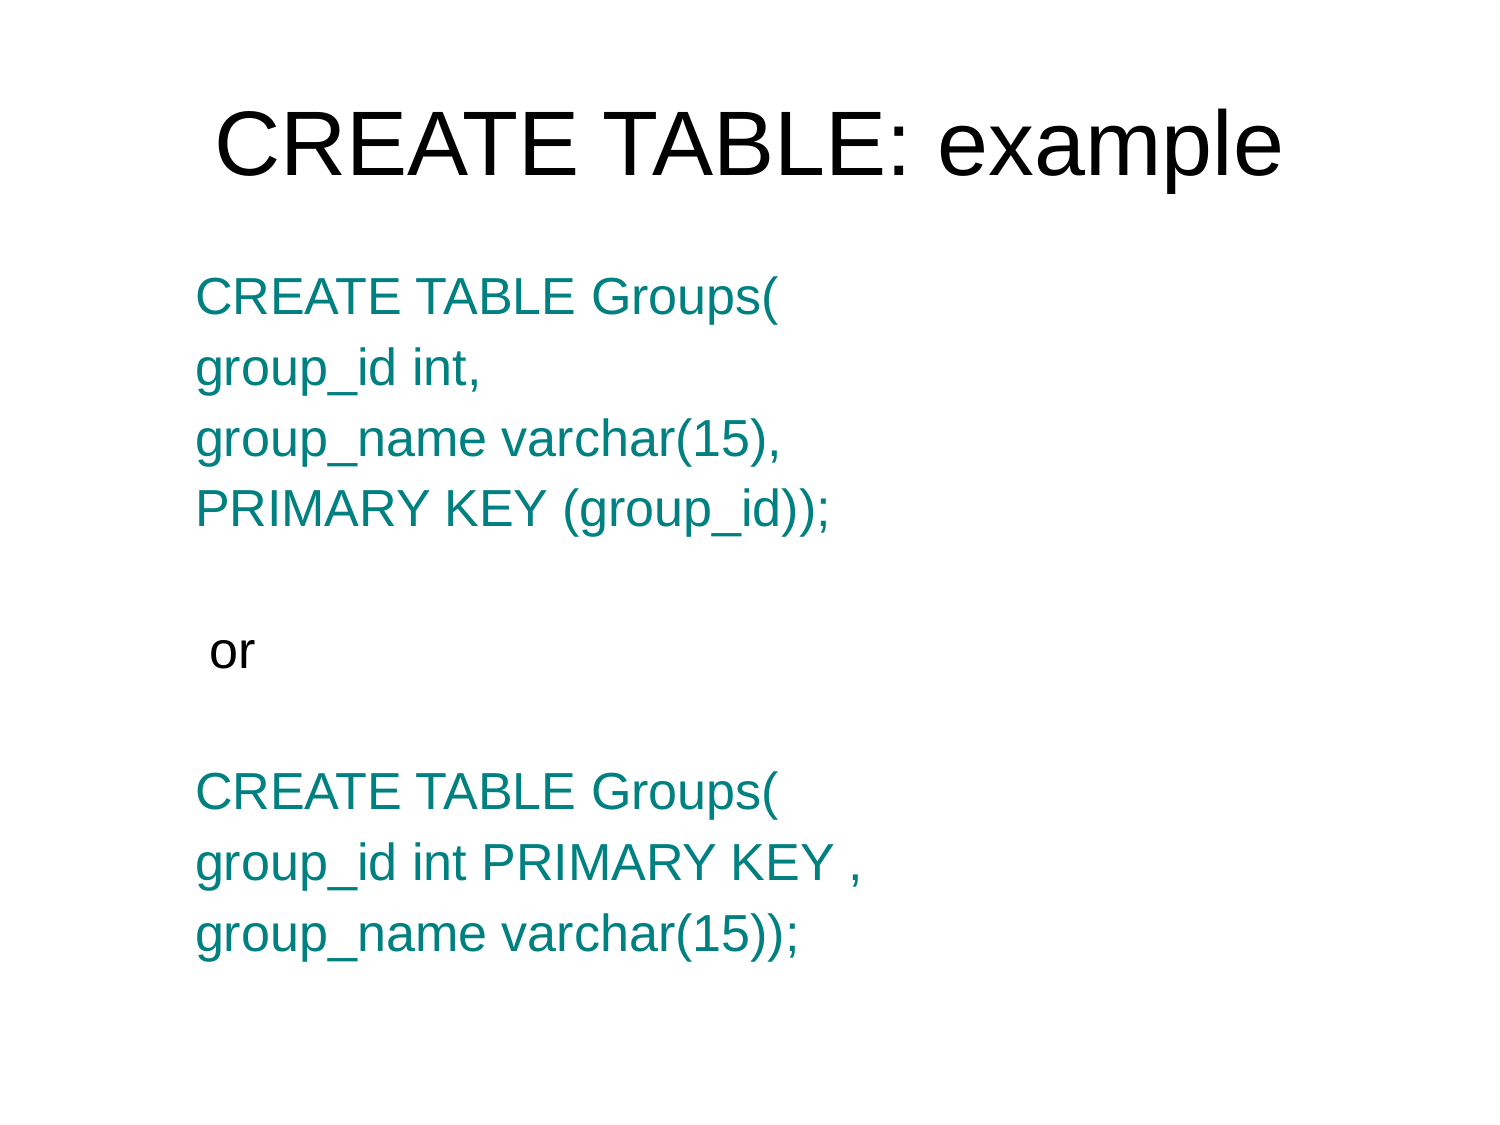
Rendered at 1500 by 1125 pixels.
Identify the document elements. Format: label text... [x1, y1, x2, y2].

list CREATE TABLE Groups( group_id int, group_name varchar(15), PRIMARY KEY (group_id)); or CREATE TABLE Groups( group_id int PRIMARY KEY , group_name varchar(15)); [75, 262, 1425, 1005]
title CREATE TABLE: example [75, 45, 1425, 233]
